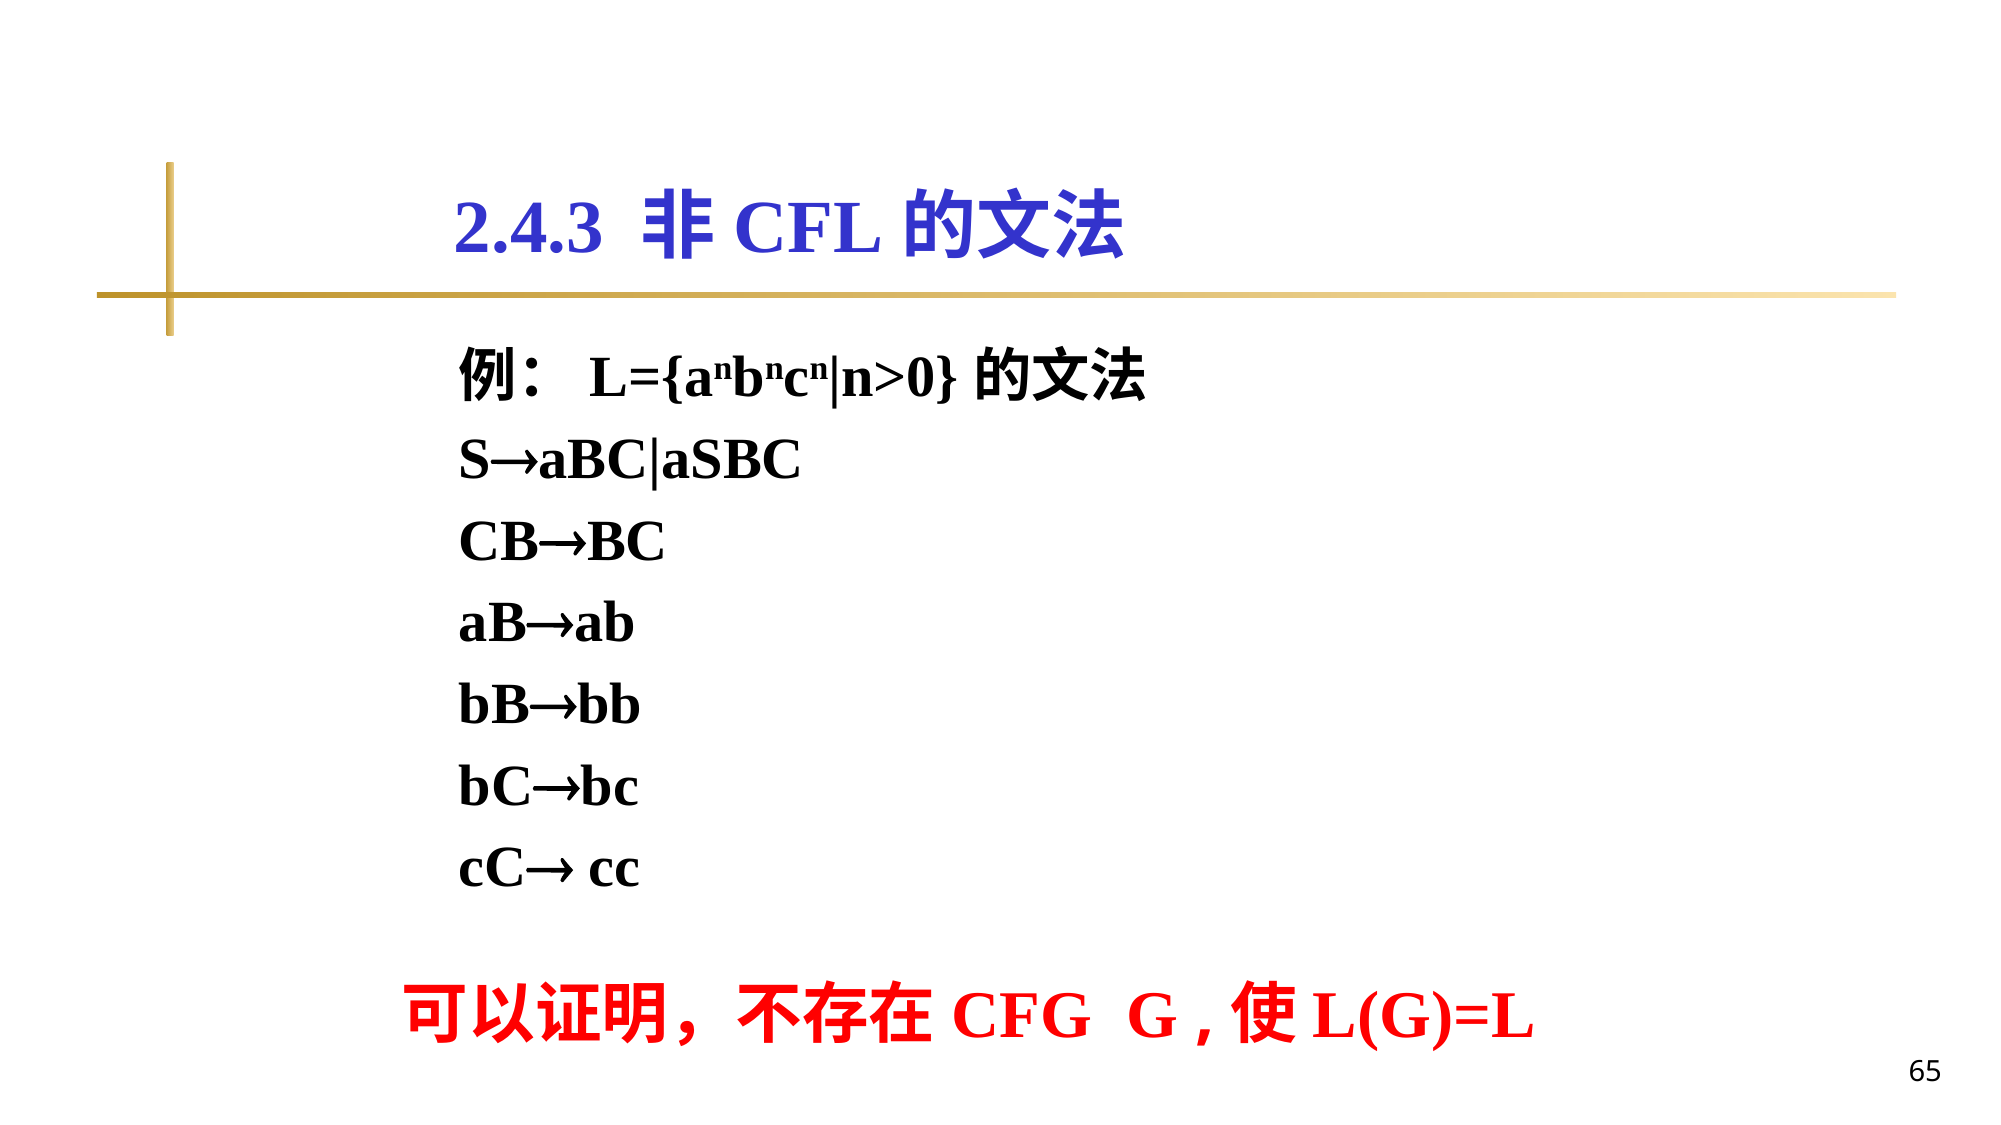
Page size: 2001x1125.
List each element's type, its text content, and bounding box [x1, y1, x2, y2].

title 2.4.3 非CFL的文法 [438, 137, 1450, 275]
list 例：L={anbncn|n>0}的文法 SaBC|aSBC CBBC aBab bBbb bCbc cC cc [444, 331, 1357, 944]
slide_number 65 [1540, 1023, 1958, 1100]
text_box 可以证明，不存在CFG G ,使L(G)=L [386, 963, 1552, 1059]
